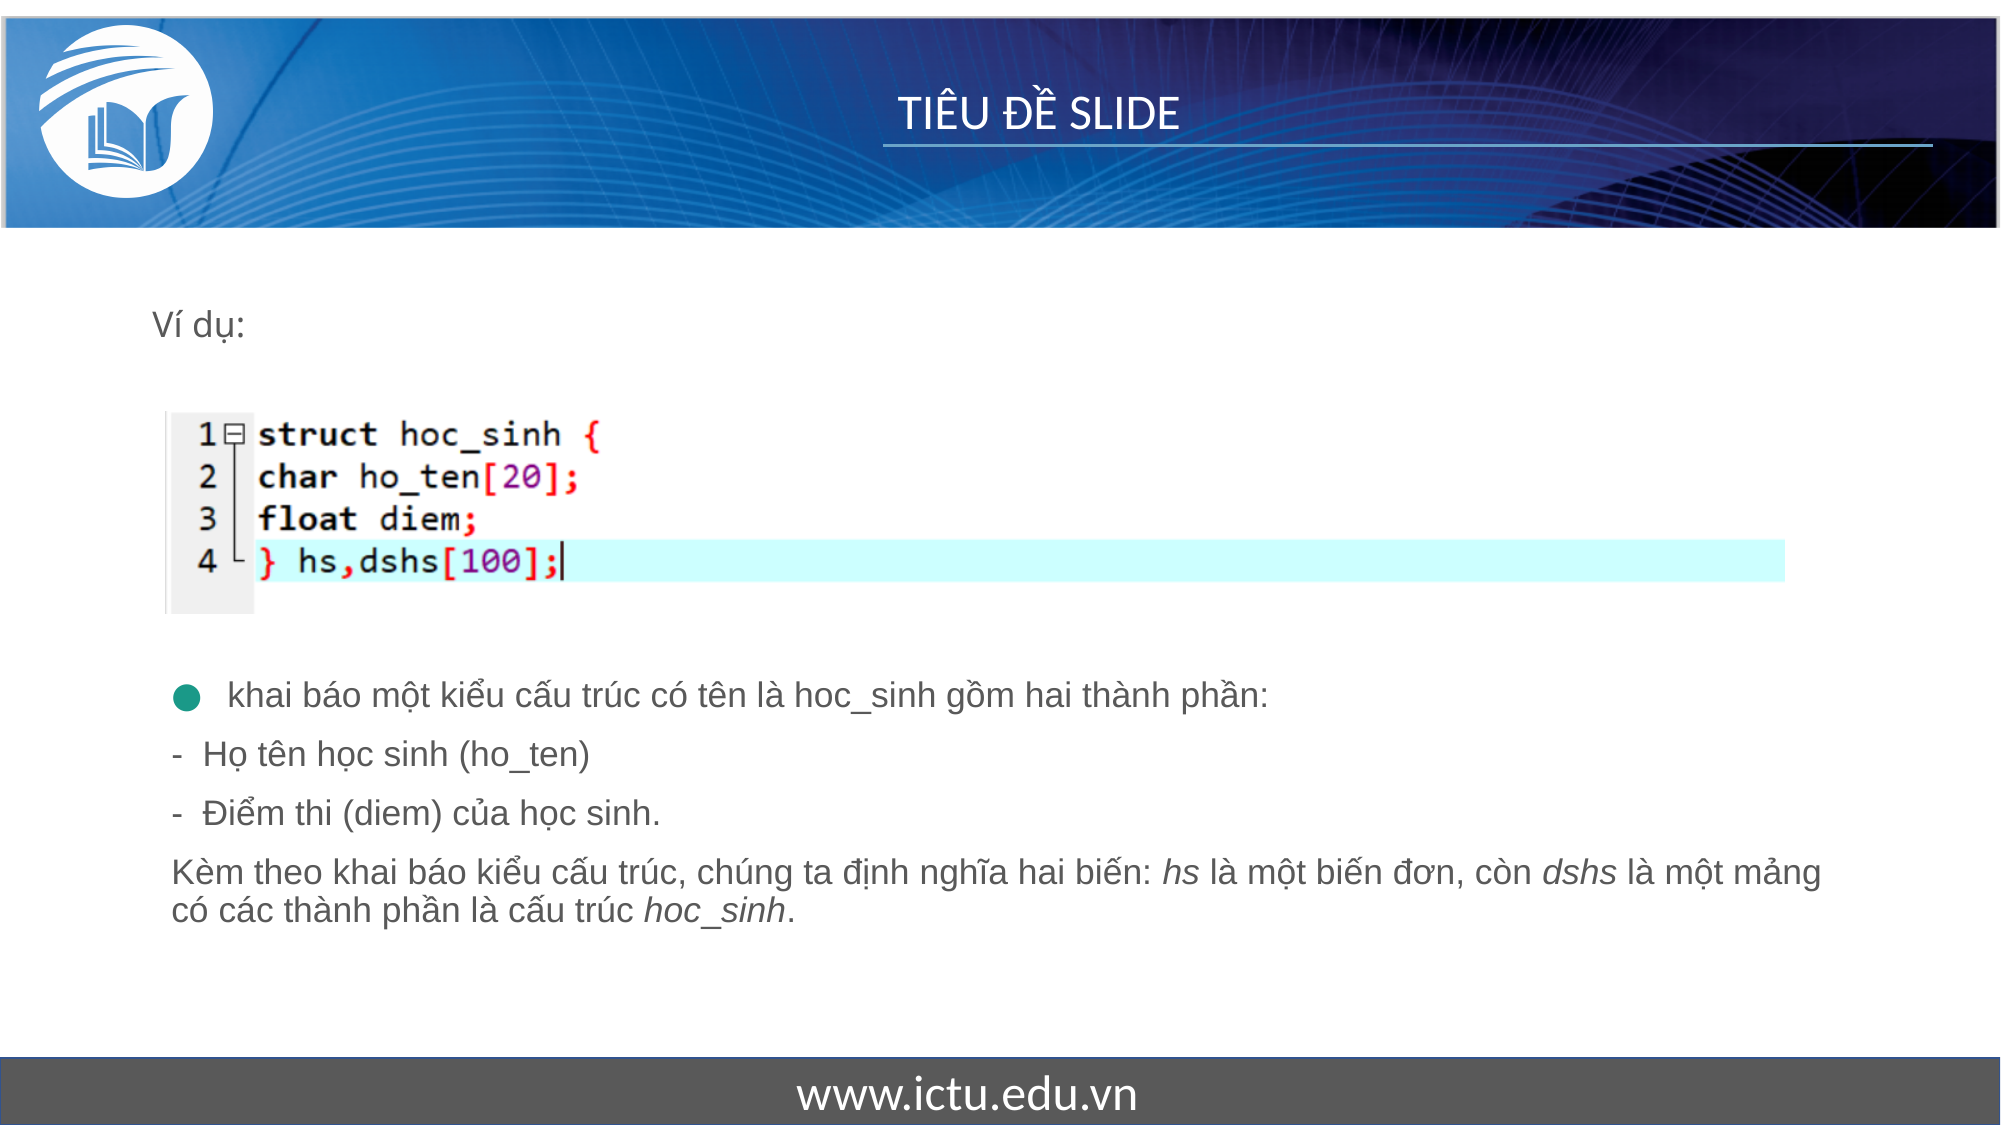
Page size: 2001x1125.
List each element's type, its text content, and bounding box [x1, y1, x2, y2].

picture [2, 16, 2000, 227]
list Ví dụ: khai báo một kiểu cấu trúc có tên là hoc_sinh gồm hai thành phần: - Họ tên học sinh (ho_ten) - Ðiểm thi (diem) của học sinh. Kèm theo khai báo kiểu cấu trúc, chúng ta định nghĩa hai biến: hs là một biến đơn, còn dshs là một mảng có các thành phần là cấu trúc hoc_sinh. [137, 299, 1863, 1014]
picture [165, 411, 1785, 615]
